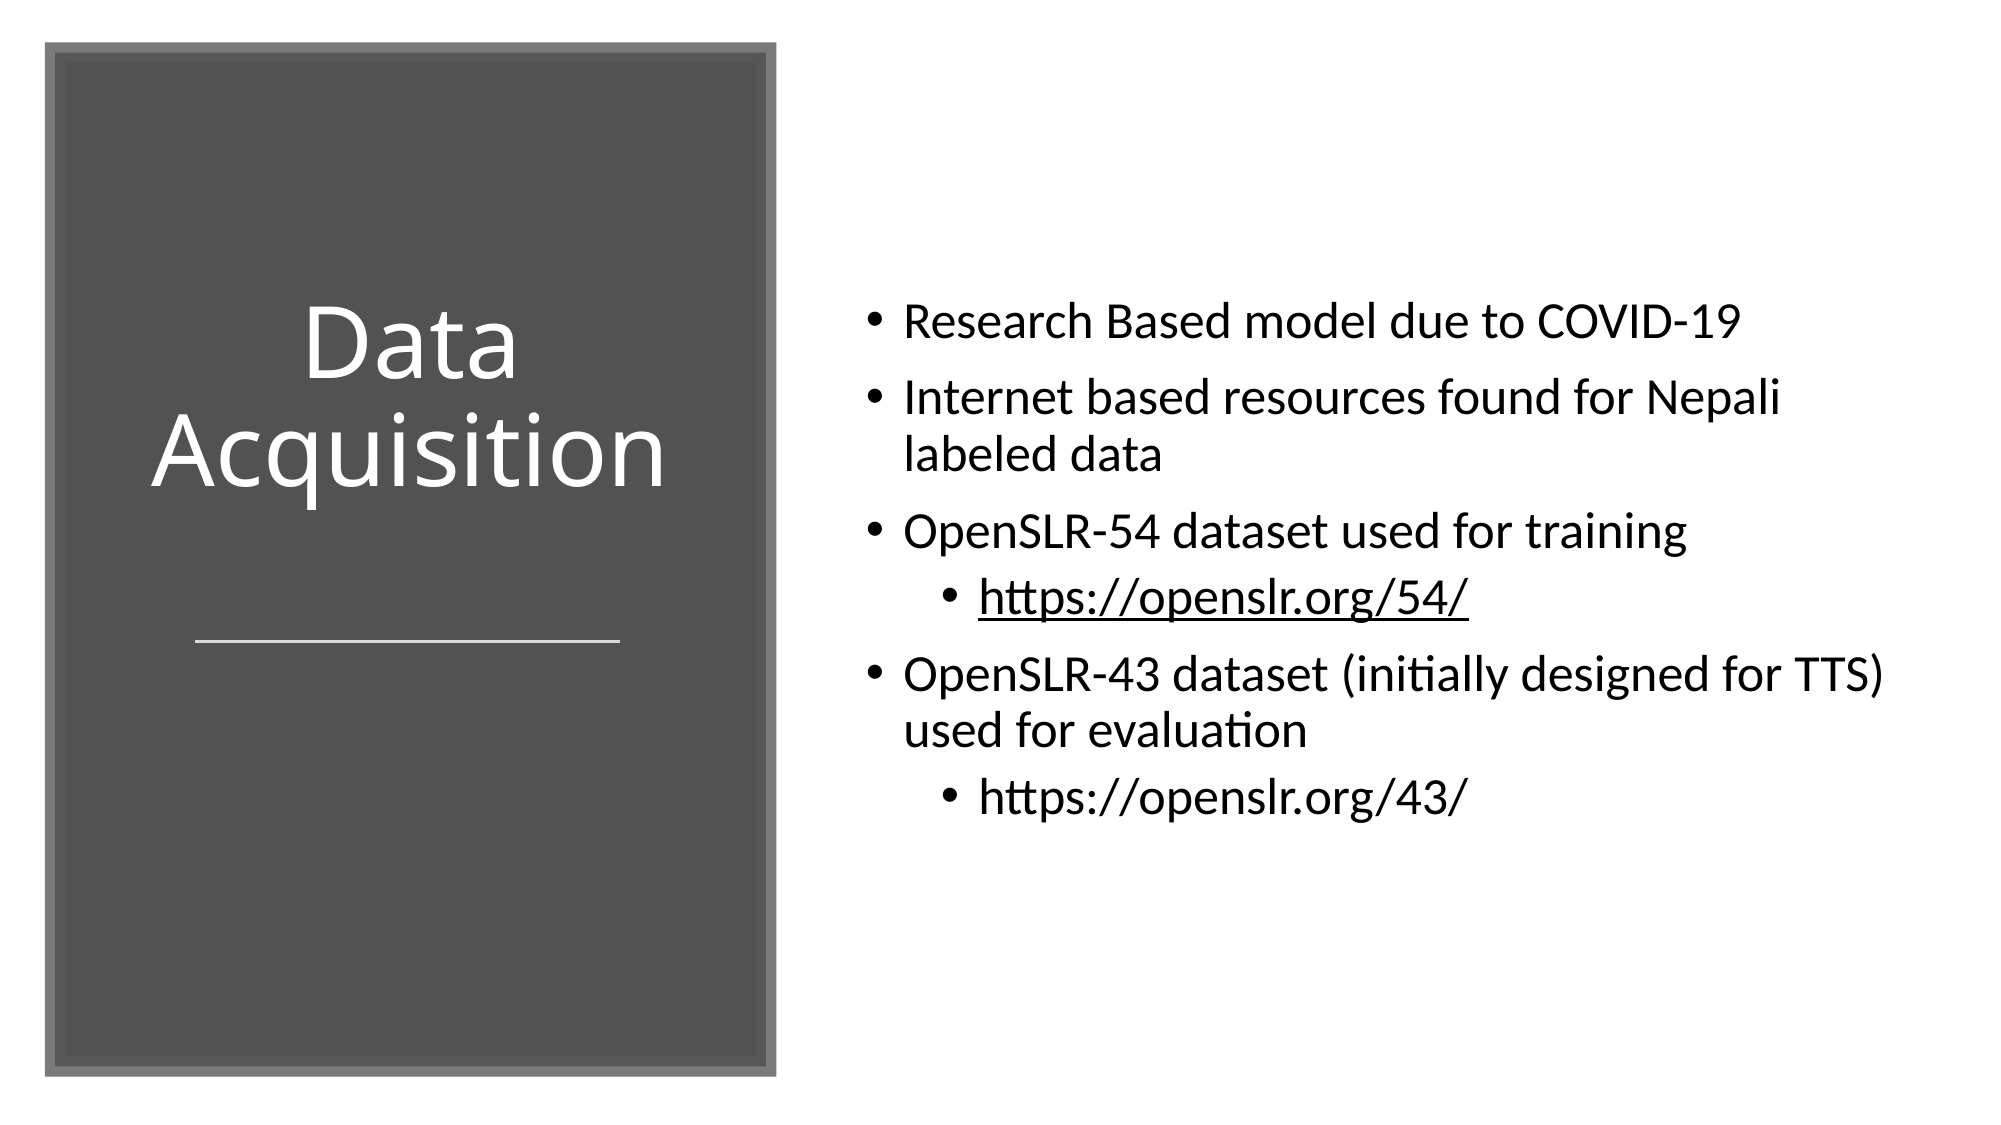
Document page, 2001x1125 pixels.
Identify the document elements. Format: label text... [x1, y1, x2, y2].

title Data Acquisition [110, 149, 711, 624]
text_box [54, 52, 767, 1067]
list Research Based model due to COVID-19 Internet based resources found for Nepali labeled data OpenSLR-54 dataset used for training https://openslr.org/54/ OpenSLR-43 dataset (initially designed for TTS) used for evaluation https://openslr.org/43/ [850, 52, 1945, 1067]
